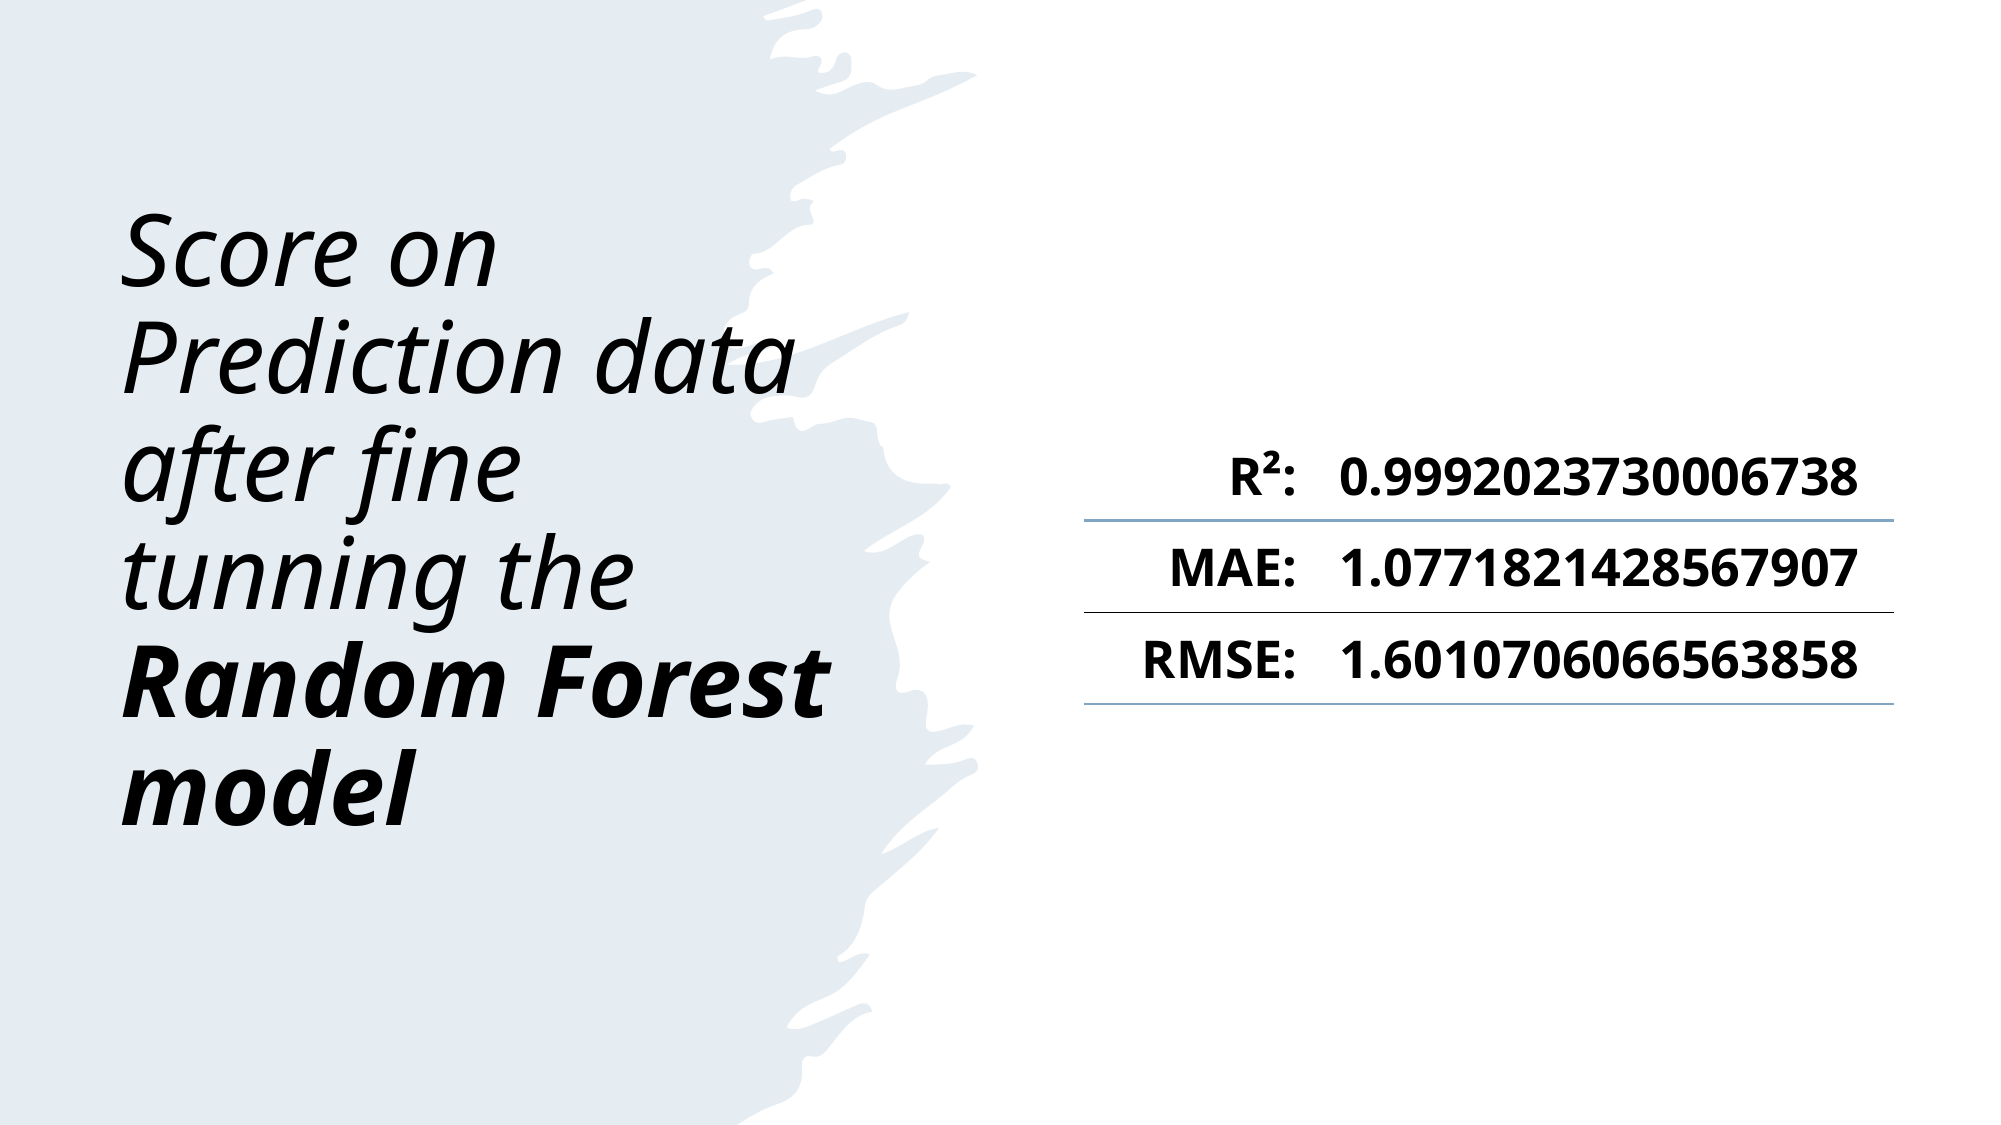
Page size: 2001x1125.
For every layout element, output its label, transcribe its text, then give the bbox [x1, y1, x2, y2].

table_cell 1.0771821428567907 [1318, 522, 1894, 612]
table_cell RMSE: [1084, 613, 1318, 703]
title Score on Prediction data after fine tunning the Random Forest model [105, 105, 864, 855]
table_cell MAE: [1084, 522, 1318, 612]
table_header 0.9992023730006738 [1318, 429, 1894, 519]
table_header R²: [1084, 429, 1318, 519]
table_cell 1.6010706066563858 [1318, 613, 1894, 703]
text_box [0, 0, 980, 1125]
text_box [741, 0, 2000, 1125]
